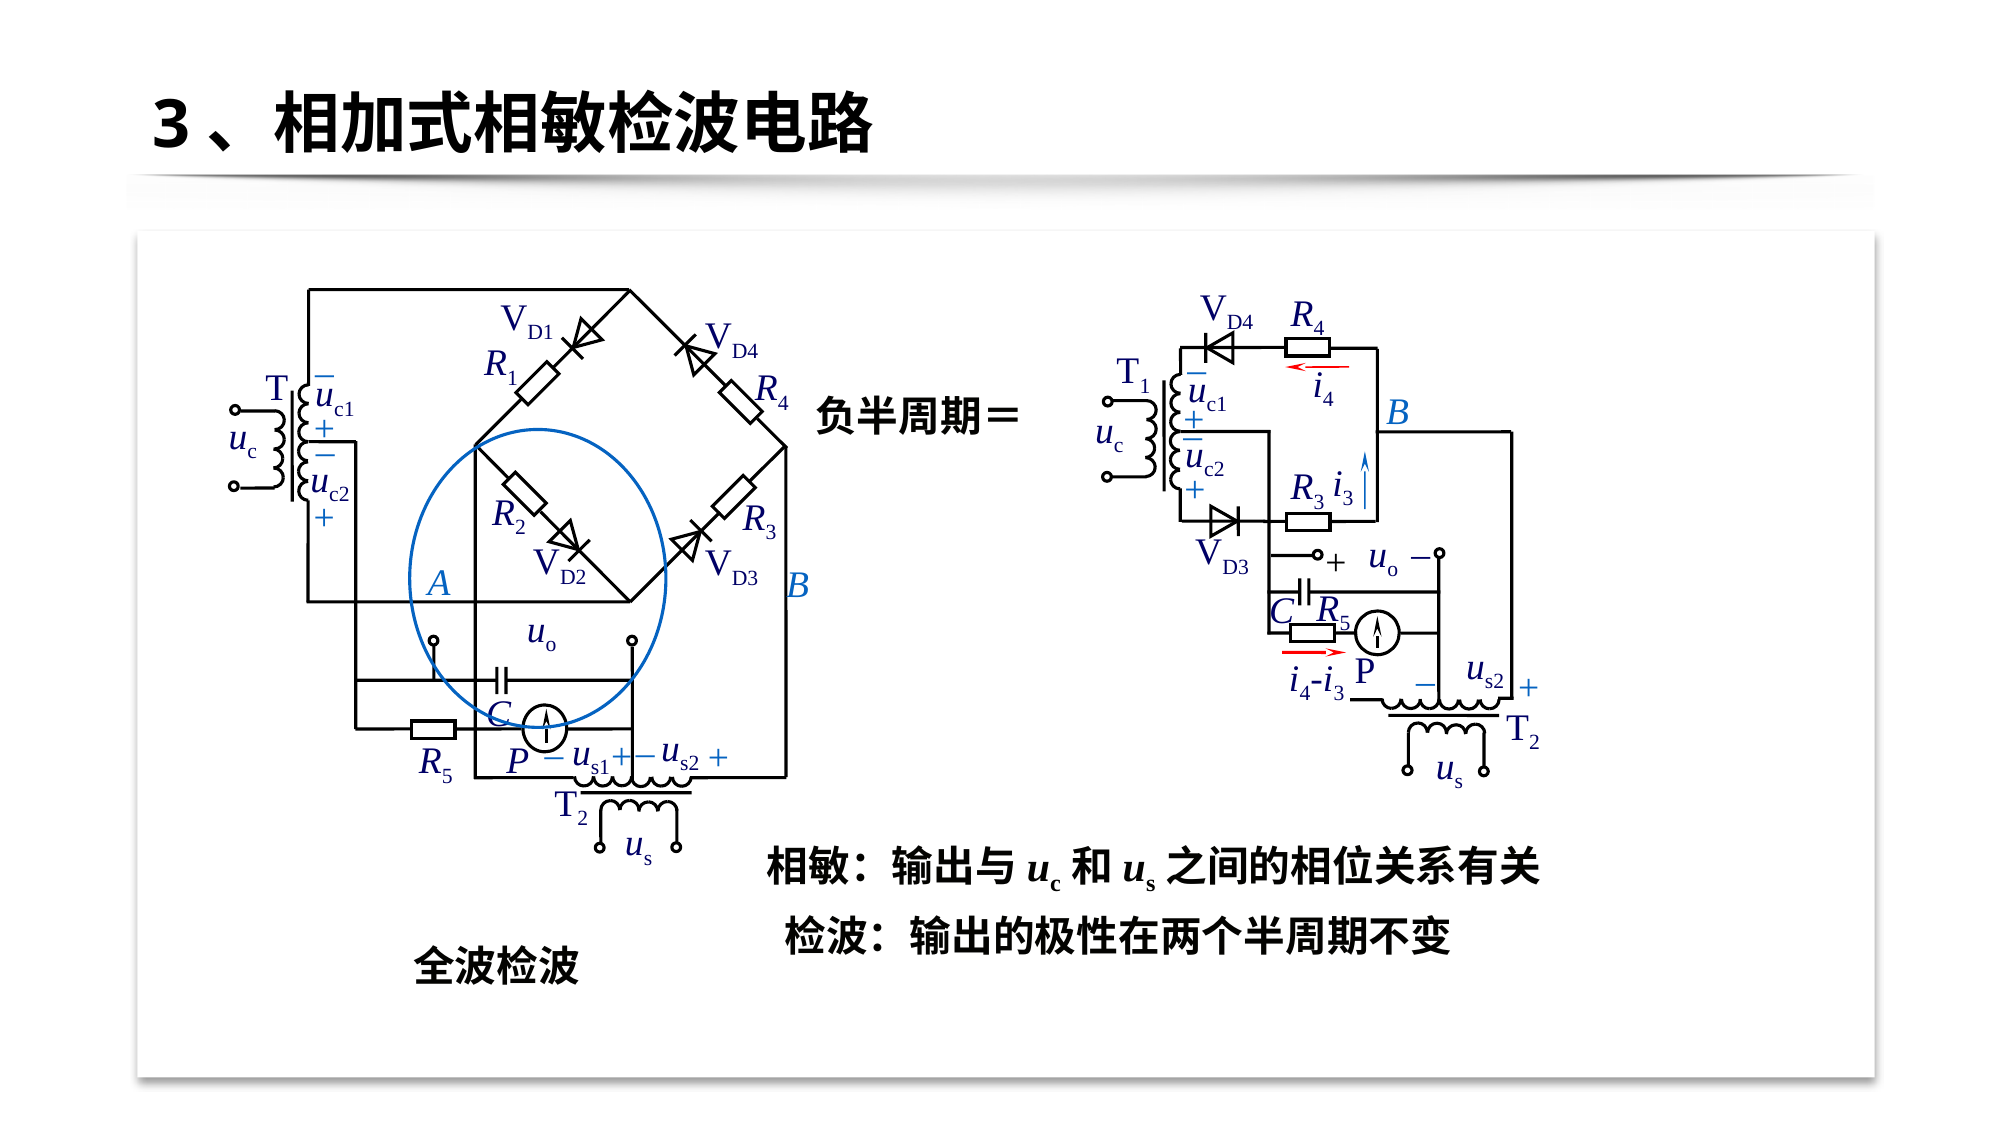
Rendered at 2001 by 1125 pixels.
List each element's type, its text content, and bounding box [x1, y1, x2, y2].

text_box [213, 275, 834, 869]
text_box 负半周期＝ [834, 382, 1039, 447]
text_box 检波：输出的极性在两个半周期不变 [769, 877, 1468, 967]
title 3、相加式相敏检波电路 [137, 77, 1863, 175]
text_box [1080, 275, 1587, 780]
text_box 相敏：输出与uc和us之间的相位关系有关 [751, 803, 1556, 904]
picture [127, 175, 1874, 211]
text_box 全波检波 [398, 907, 758, 997]
